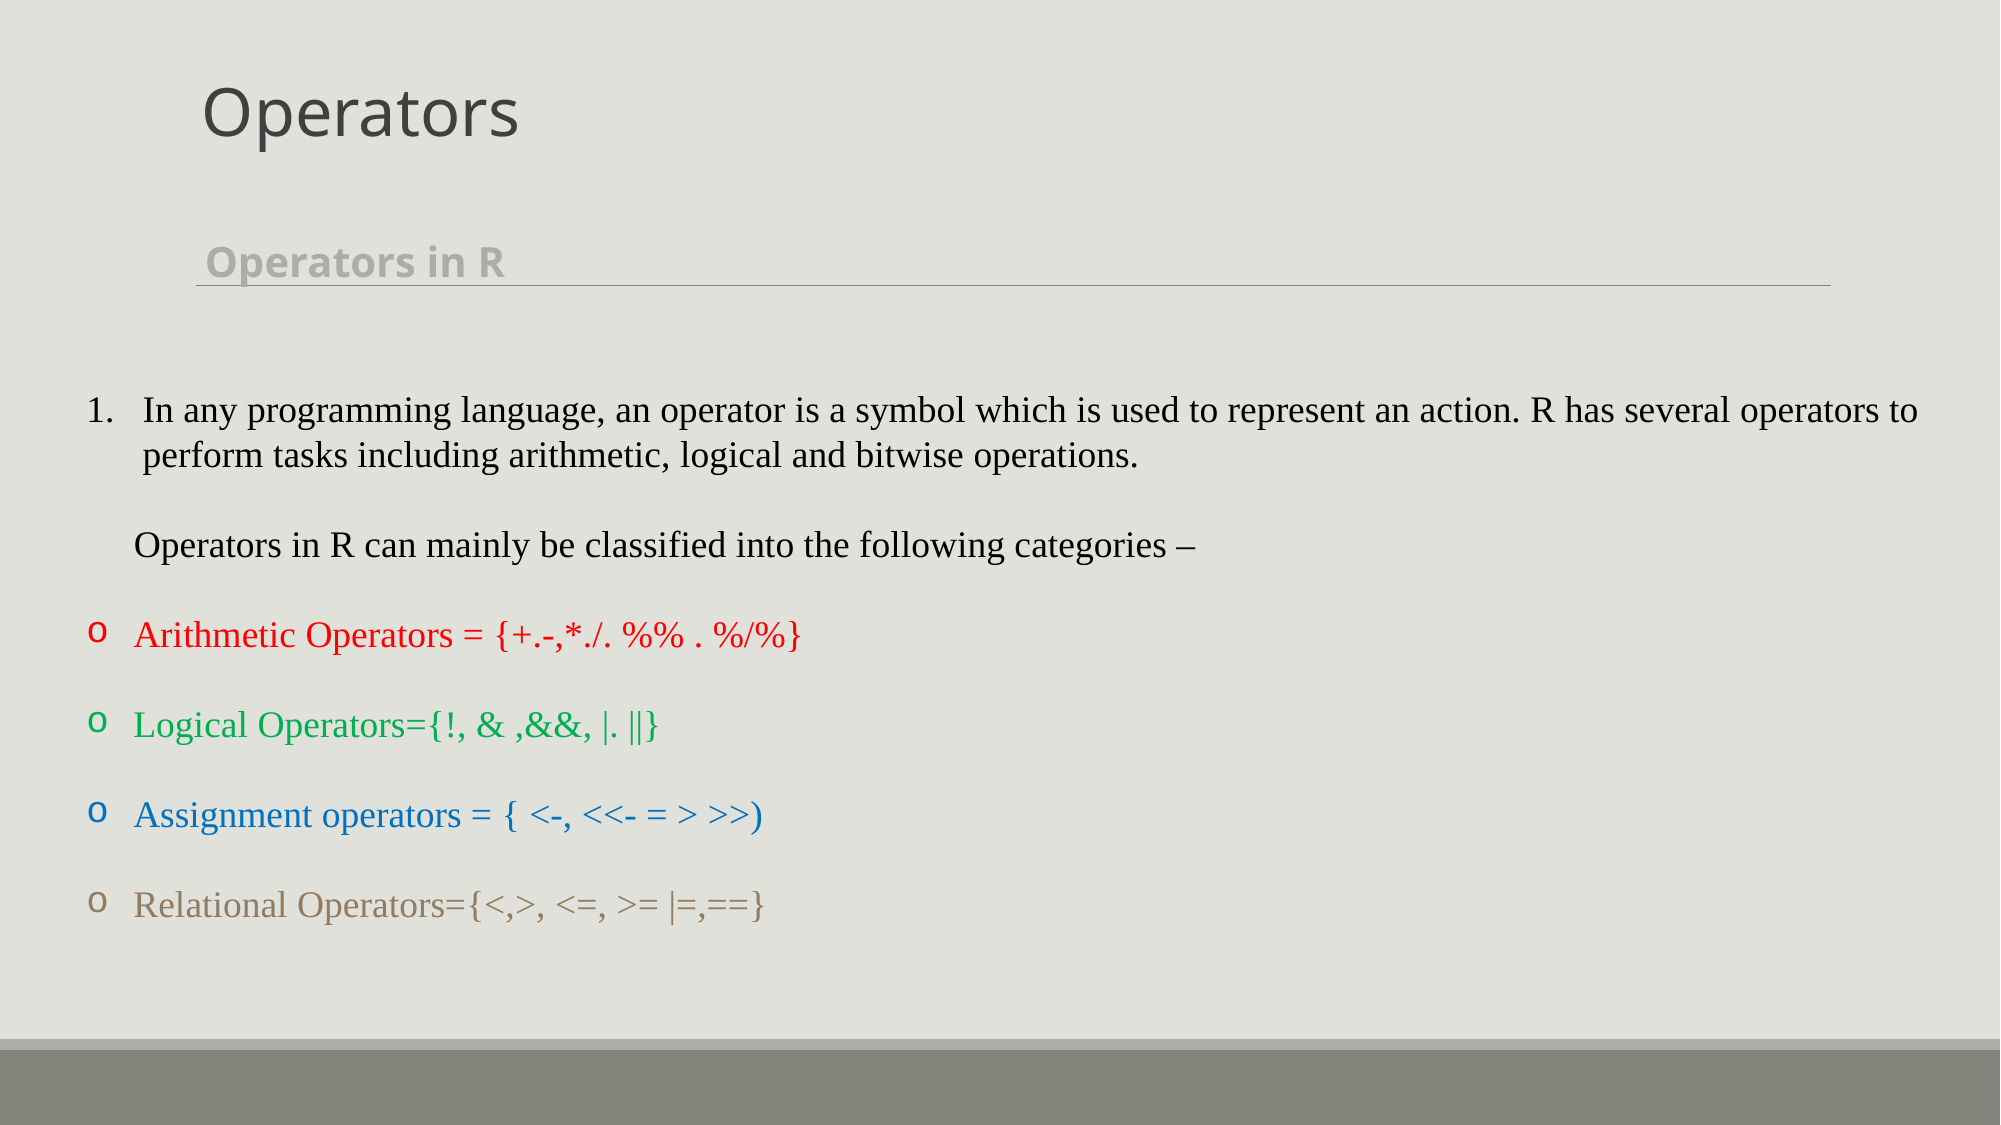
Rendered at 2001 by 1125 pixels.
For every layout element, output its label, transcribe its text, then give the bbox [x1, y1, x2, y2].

list Operators [53, 55, 670, 175]
text_box In any programming language, an operator is a symbol which is used to represent an action. R has several operators to perform tasks including arithmetic, logical and bitwise operations. Operators in R can mainly be classified into the following categories – Arithmetic Operators = {+.-,*./. %% . %/%} Logical Operators={!, & ,&&, |. ||} Assignment operators = { <-, <<- = > >>) Relational Operators={<,>, <=, >= |=,==} [71, 378, 1974, 933]
text_box Operators in R [190, 228, 1281, 294]
